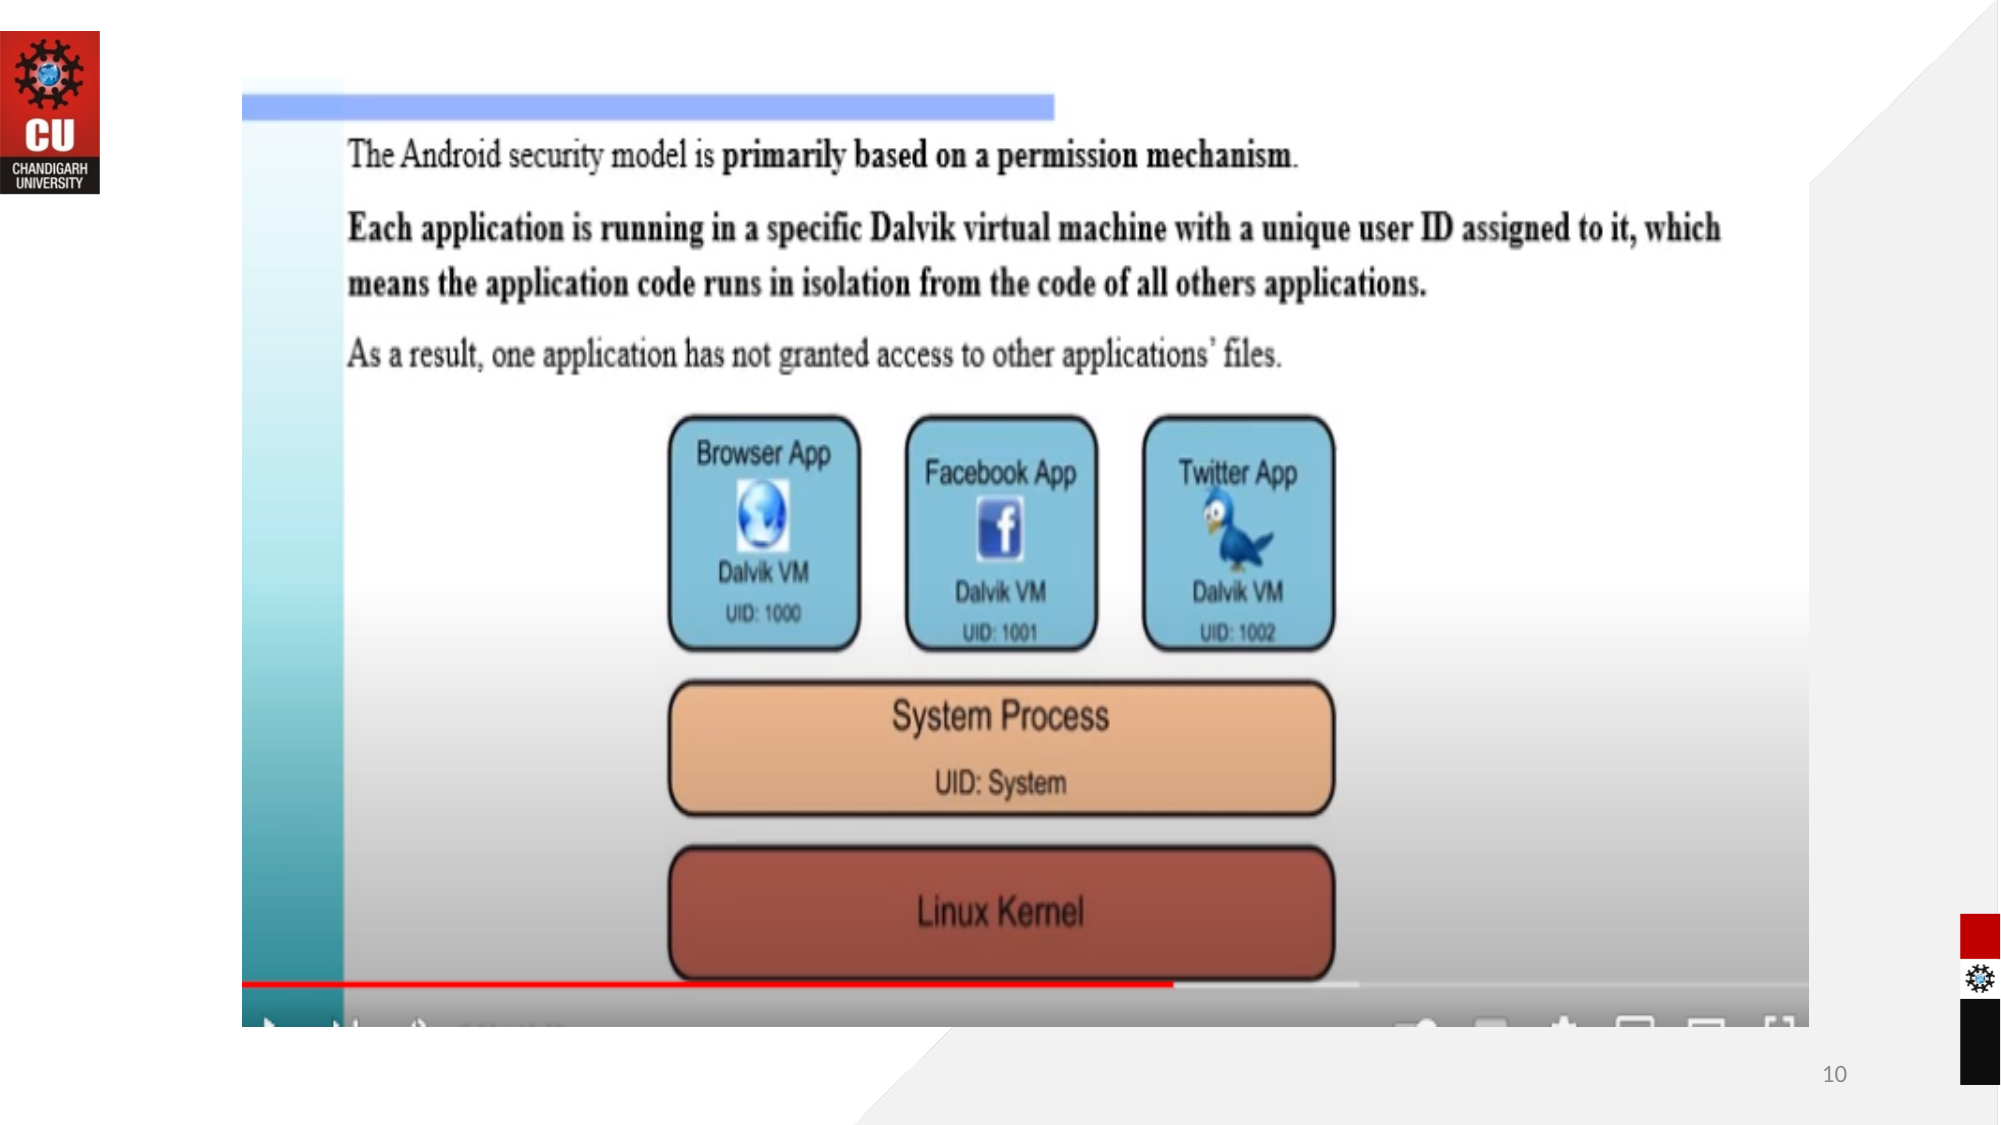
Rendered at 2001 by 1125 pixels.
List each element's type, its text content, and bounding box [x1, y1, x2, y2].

picture [0, 0, 2001, 1125]
slide_number 10 [1412, 1042, 1863, 1103]
